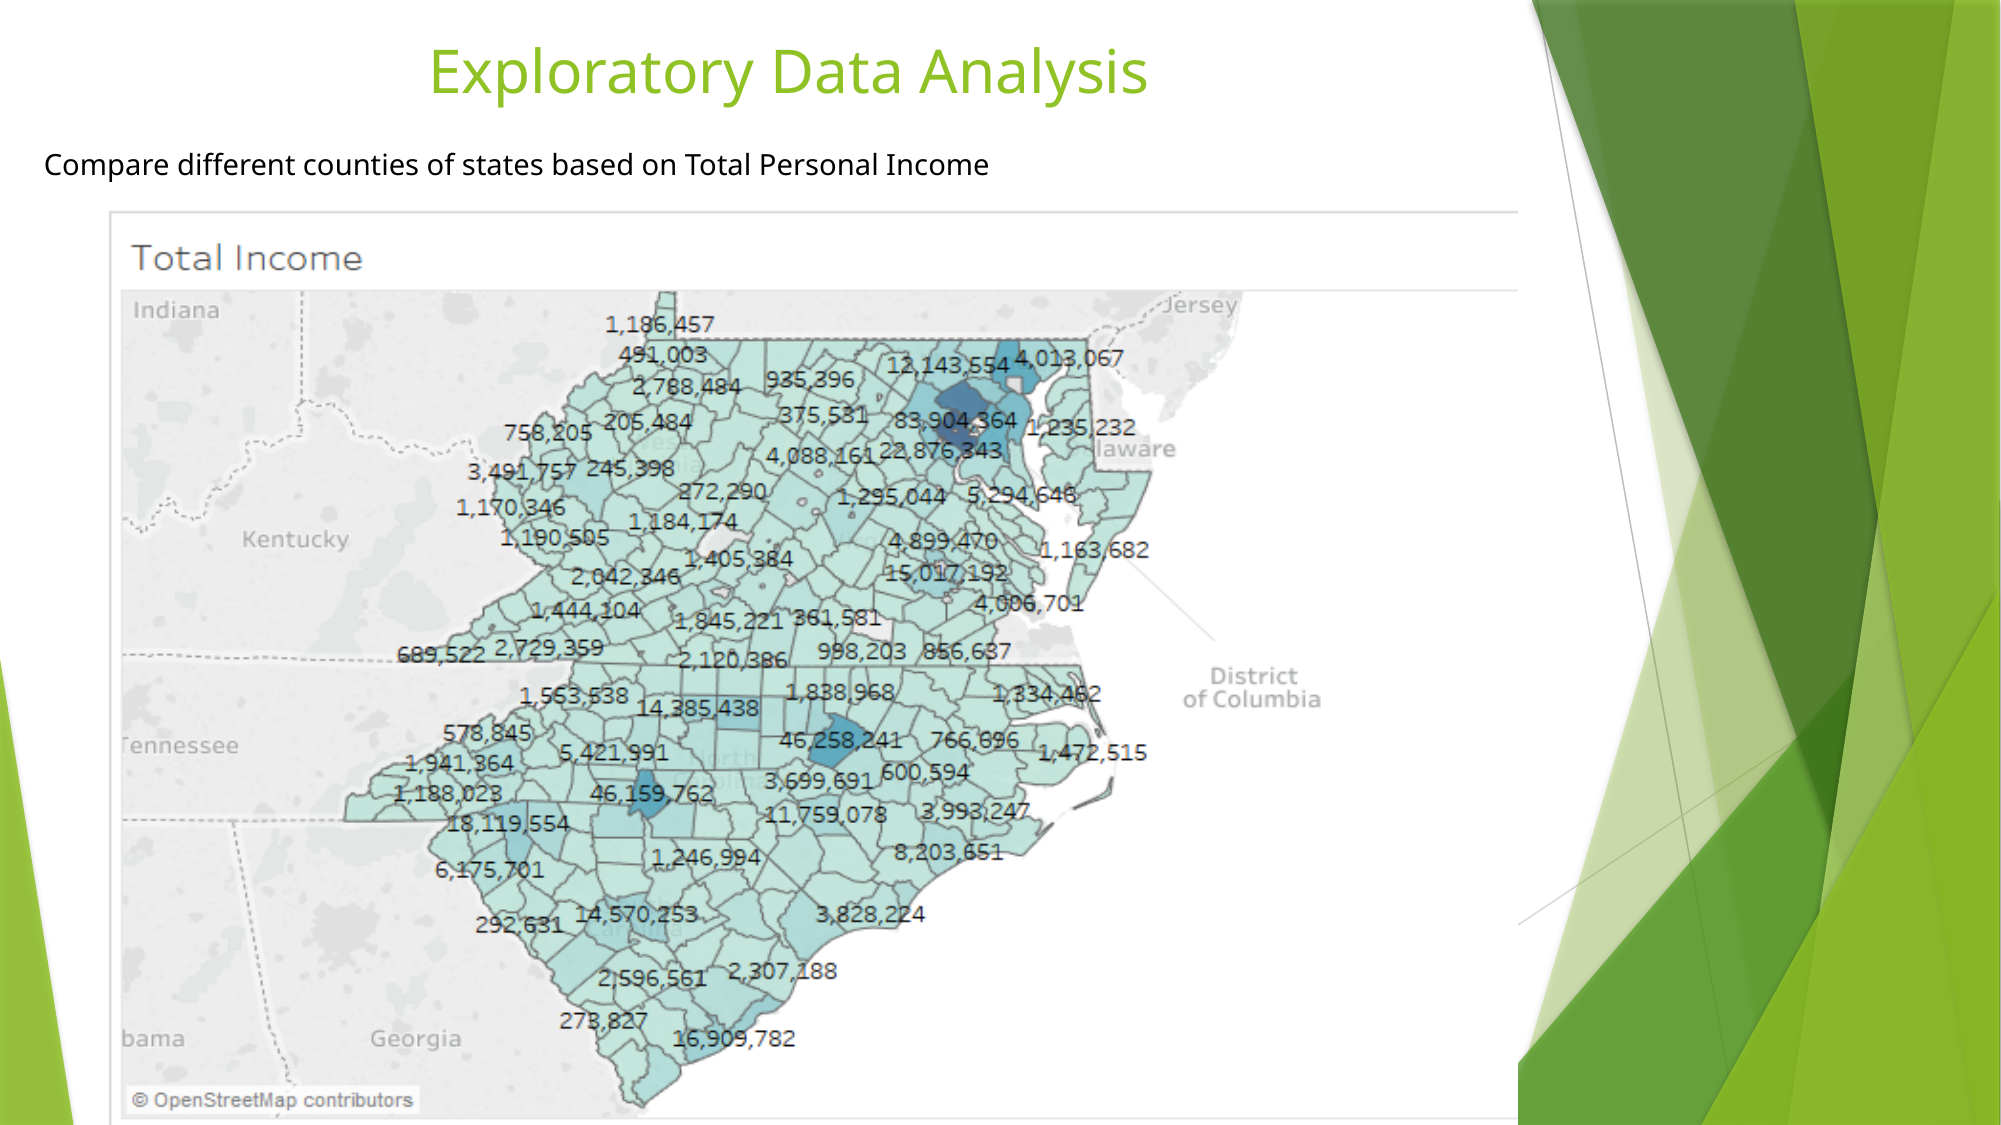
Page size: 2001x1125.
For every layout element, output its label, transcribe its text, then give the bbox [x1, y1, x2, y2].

text_box Compare different counties of states based on Total Personal Income [28, 139, 1581, 189]
text_box Exploratory Data Analysis [84, 25, 1495, 119]
picture [108, 209, 1518, 1125]
